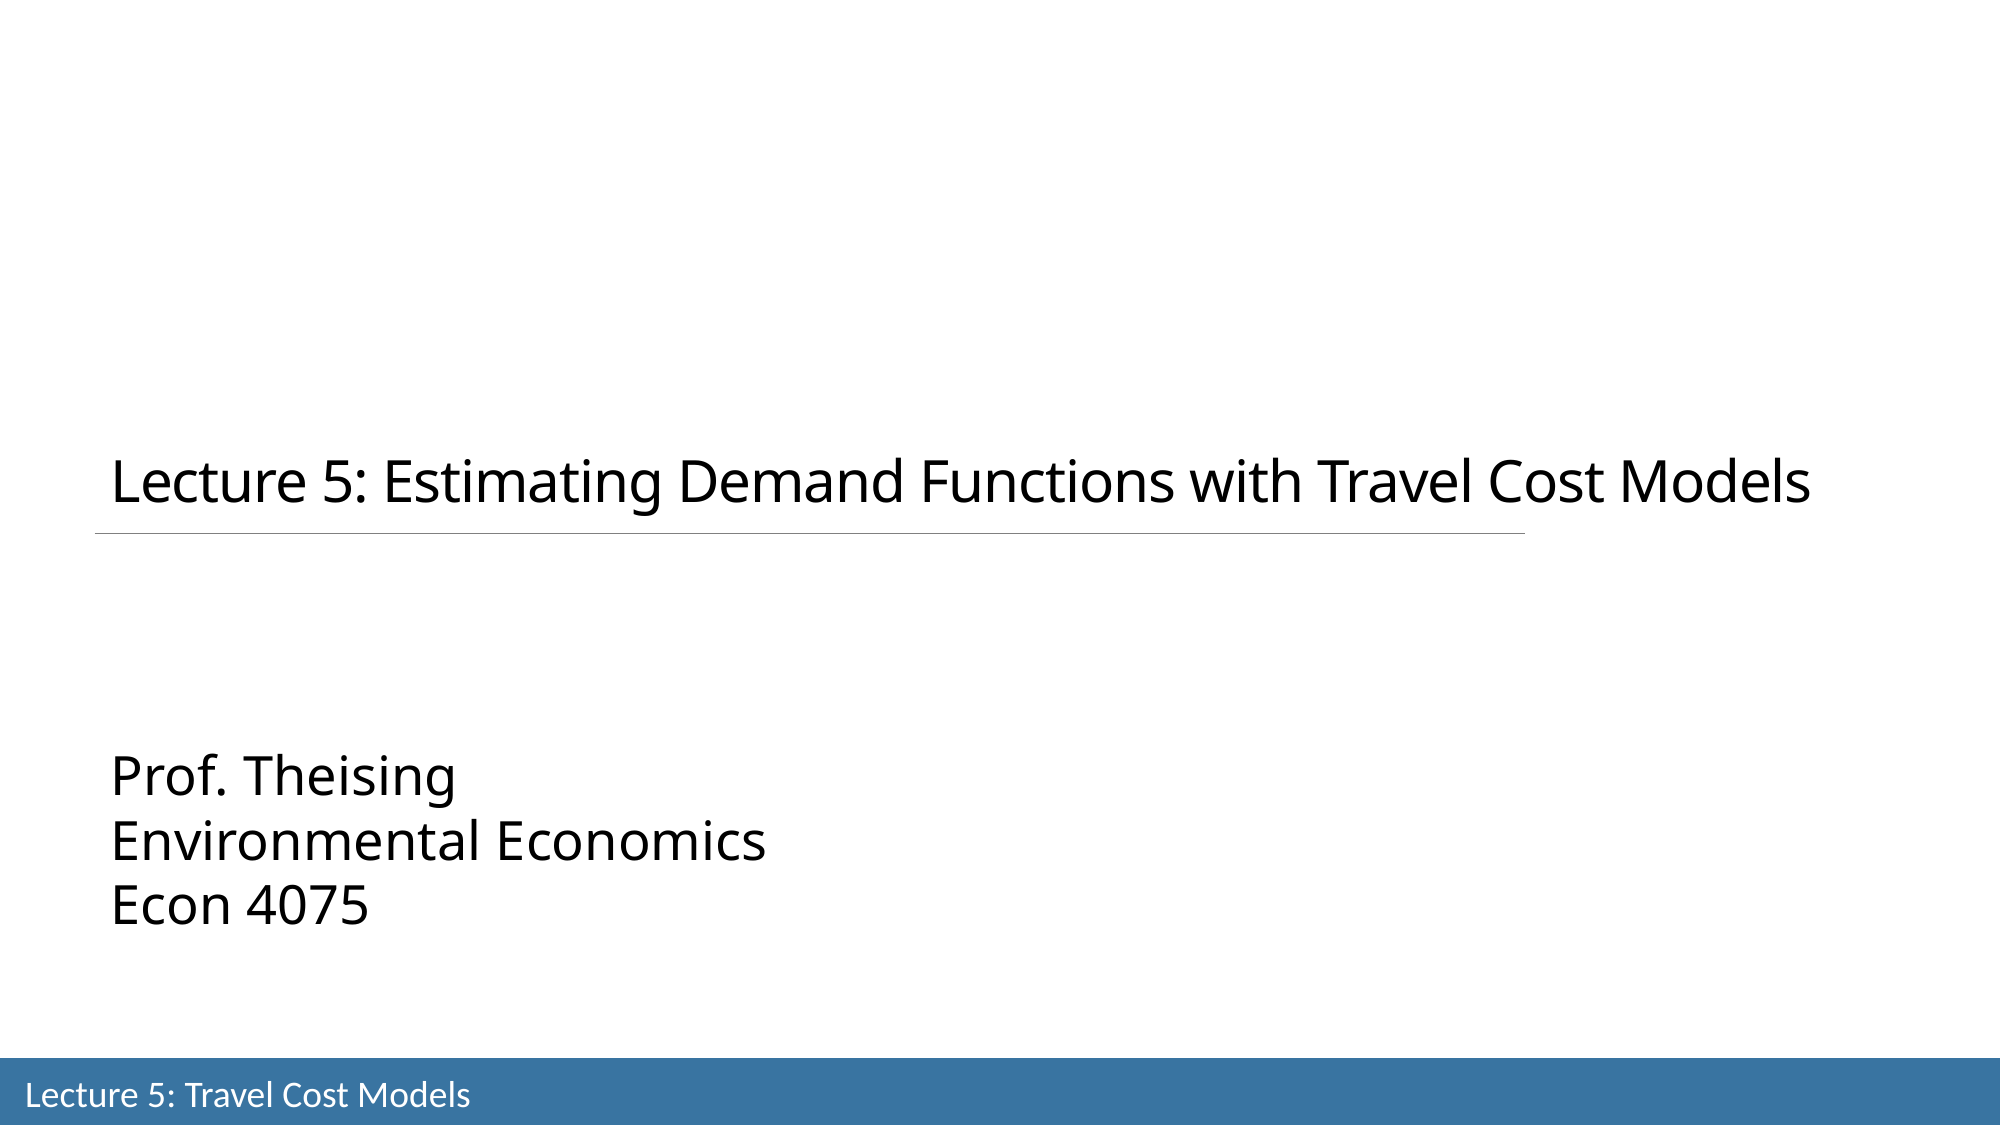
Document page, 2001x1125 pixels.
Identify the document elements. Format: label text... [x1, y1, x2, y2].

text_box Prof. Theising Environmental Economics Econ 4075 [95, 733, 1197, 944]
text_box Lecture 5: Estimating Demand Functions with Travel Cost Models [95, 427, 1905, 544]
